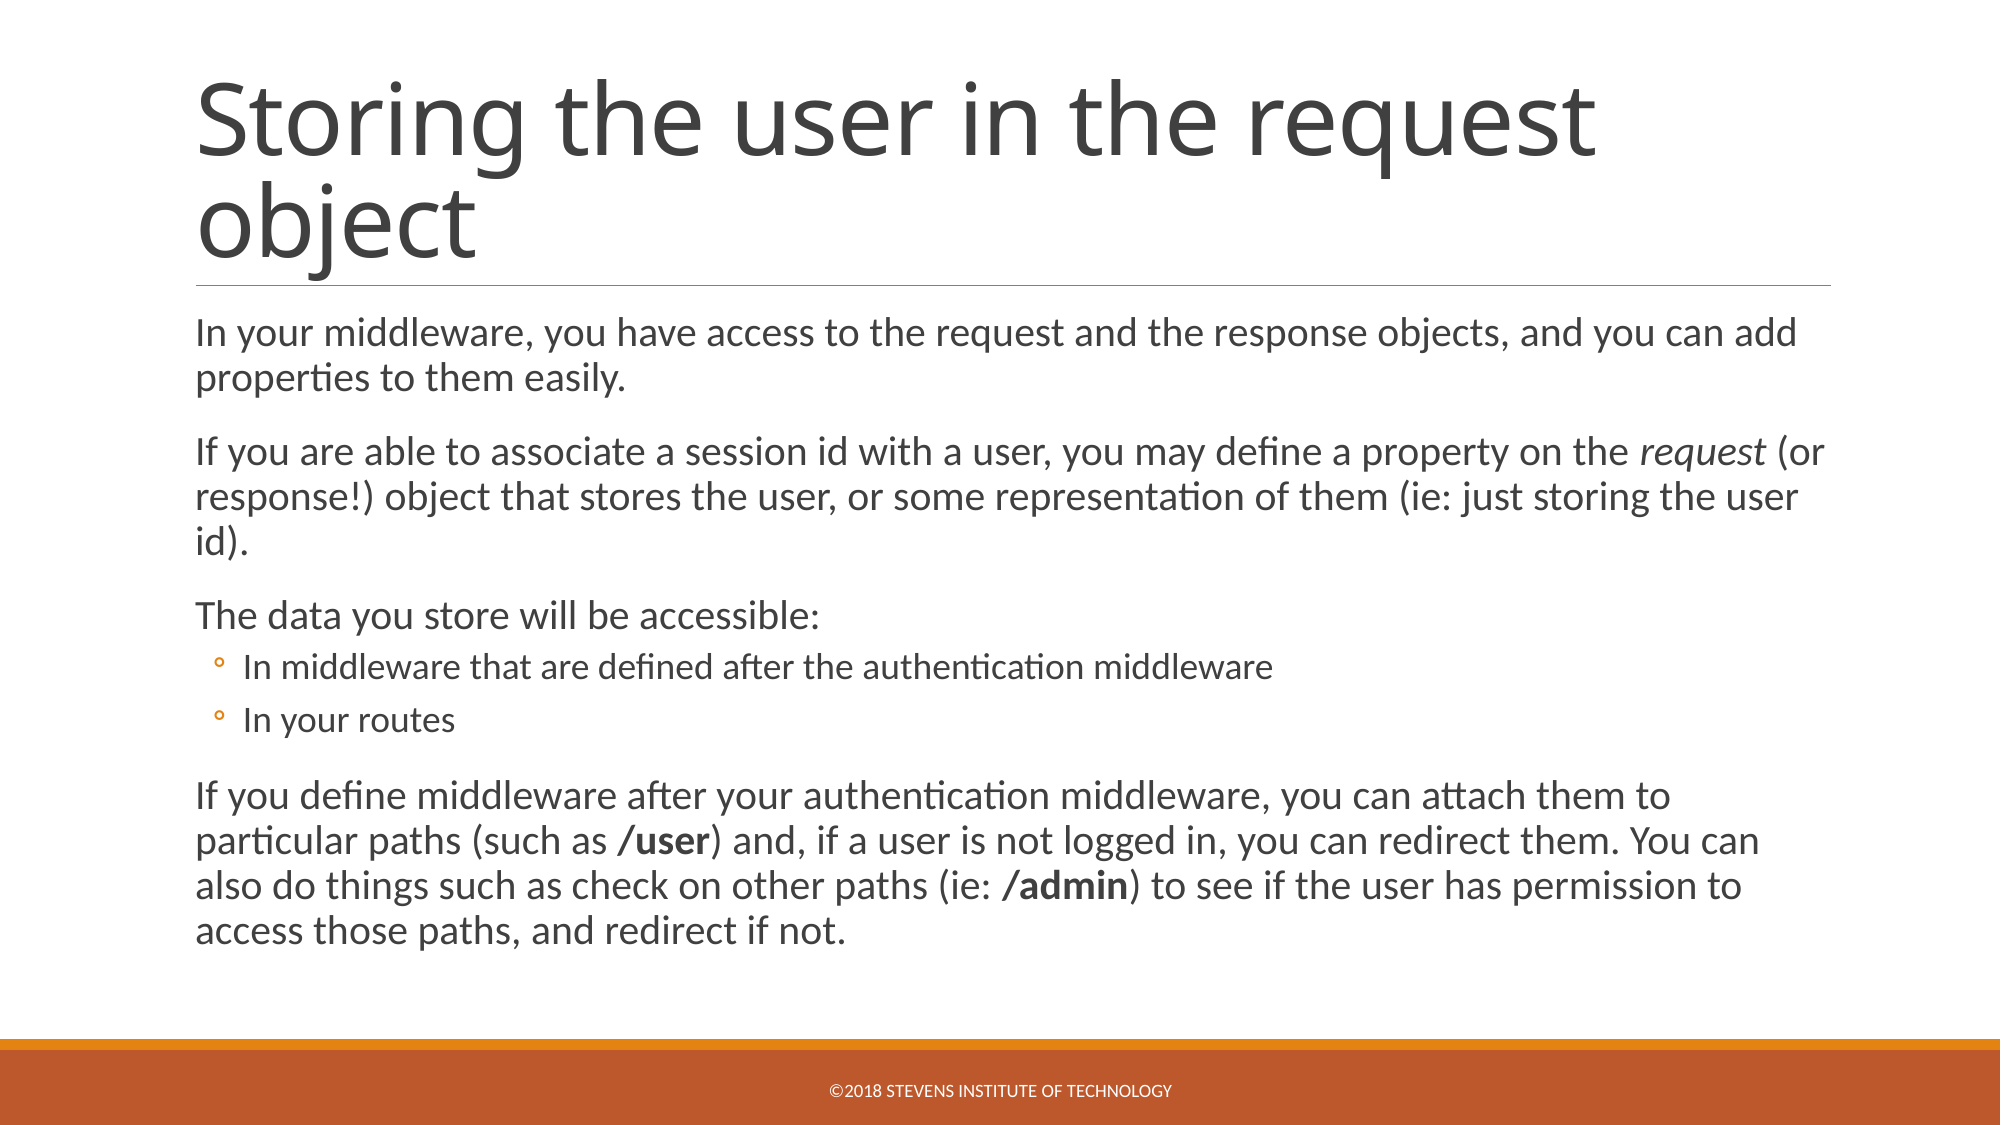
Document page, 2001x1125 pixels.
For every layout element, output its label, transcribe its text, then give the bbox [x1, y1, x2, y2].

footer ©2018 Stevens Institute of Technology [604, 1059, 1396, 1120]
list In your middleware, you have access to the request and the response objects, and you can add properties to them easily. If you are able to associate a session id with a user, you may define a property on the request (or response!) object that stores the user, or some representation of them (ie: just storing the user id). The data you store will be accessible: In middleware that are defined after the authentication middleware In your routes If you define middleware after your authentication middleware, you can attach them to particular paths (such as /user) and, if a user is not logged in, you can redirect them. You can also do things such as check on other paths (ie: /admin) to see if the user has permission to access those paths, and redirect if not. [180, 302, 1830, 963]
title Storing the user in the request object [180, 47, 1830, 285]
